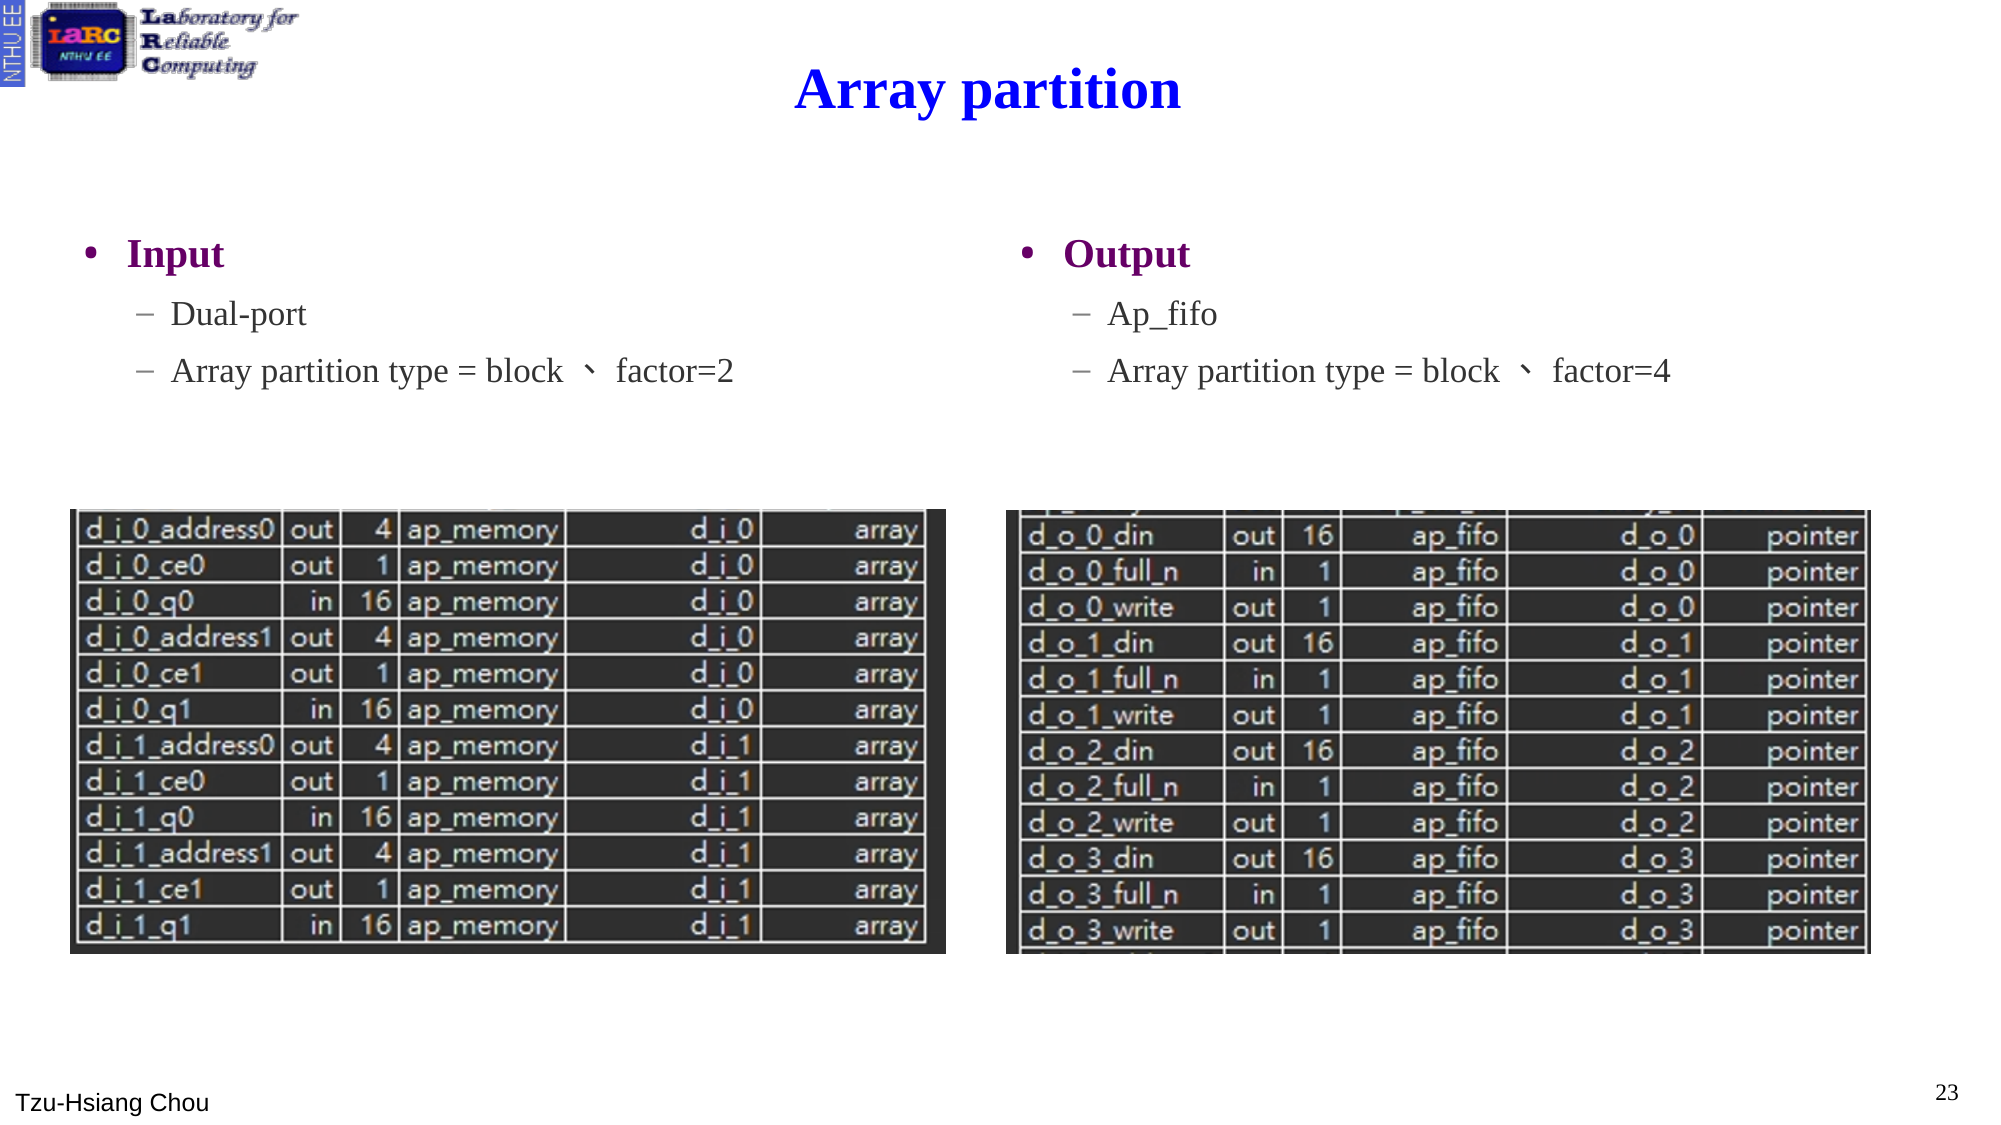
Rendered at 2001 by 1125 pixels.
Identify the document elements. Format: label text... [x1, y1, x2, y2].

picture [0, 0, 307, 87]
picture [1006, 510, 1872, 955]
picture [70, 509, 946, 955]
list Input Dual-port Array partition type = block、factor=2 [69, 217, 984, 1064]
list Output Ap_fifo Array partition type = block、factor=4 [1006, 217, 1921, 1064]
title Array partition [69, 6, 1917, 165]
slide_number 23 [1918, 1068, 1976, 1105]
